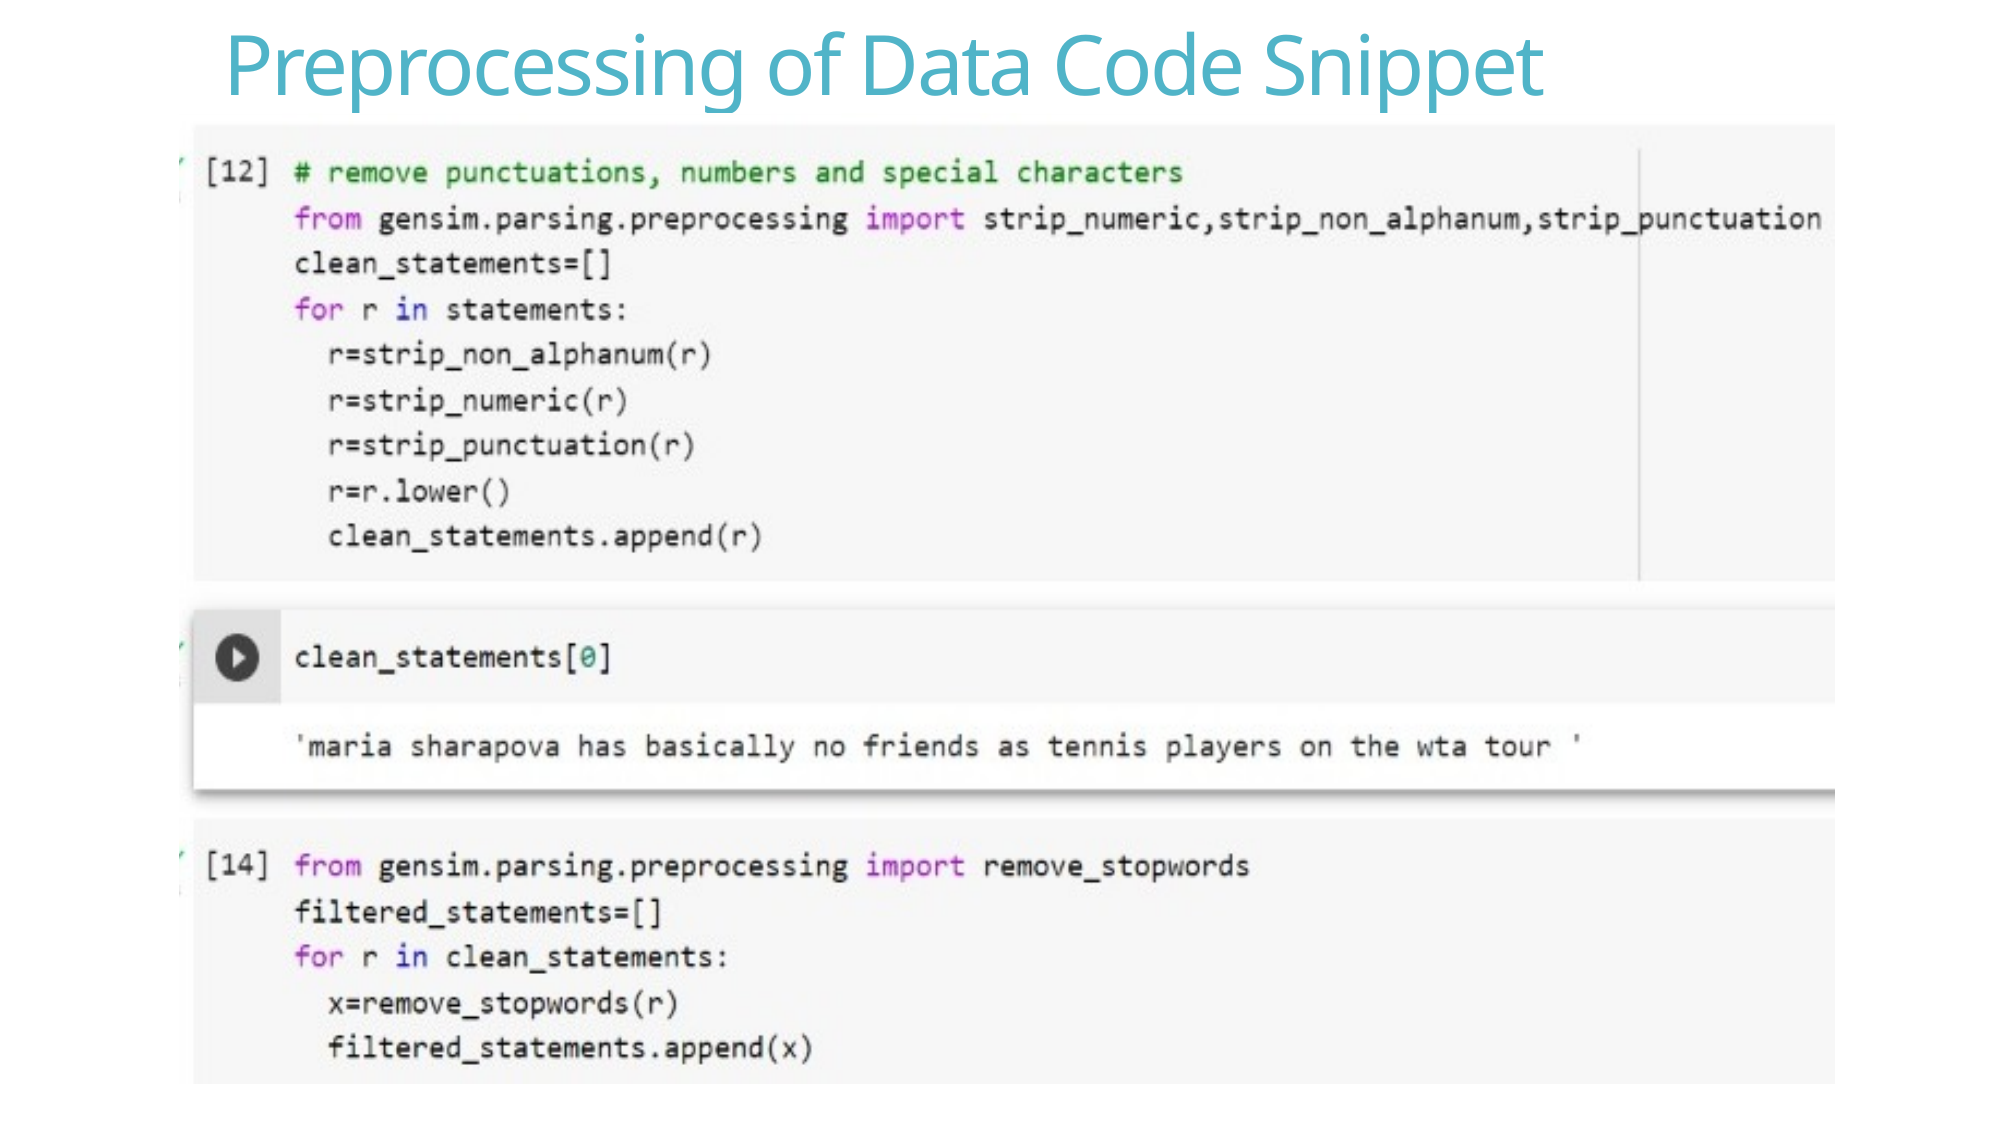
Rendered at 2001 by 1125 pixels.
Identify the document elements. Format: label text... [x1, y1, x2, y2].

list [179, 113, 1835, 1085]
title Preprocessing of Data Code Snippet [208, 0, 1976, 207]
